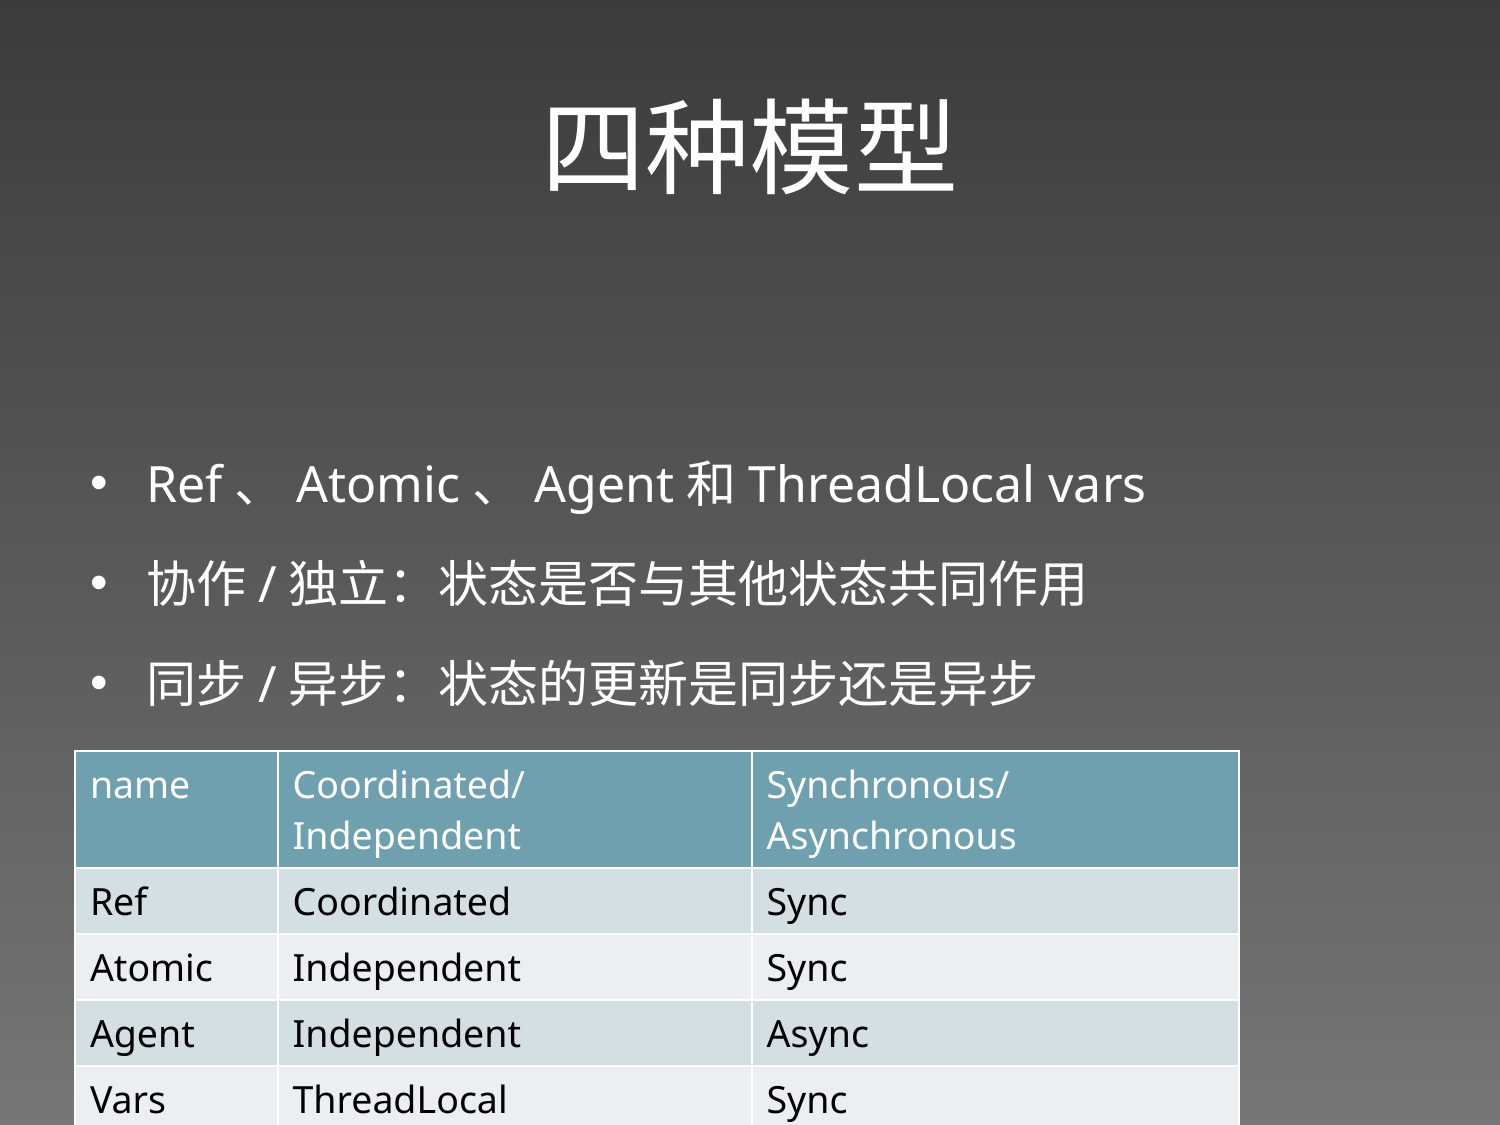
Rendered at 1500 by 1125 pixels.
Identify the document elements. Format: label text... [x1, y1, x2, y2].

table_header Synchronous/Asynchronous [753, 752, 1238, 867]
table_header Coordinated/Independent [279, 752, 751, 867]
title 四种模型 [75, 75, 1425, 262]
table_cell Coordinated [279, 869, 751, 933]
table_cell Sync [753, 1067, 1238, 1125]
table_cell Independent [279, 1001, 751, 1065]
table_cell Vars [76, 1067, 277, 1125]
table_cell Sync [753, 869, 1238, 933]
table_header name [76, 752, 277, 867]
table_cell Atomic [76, 935, 277, 999]
table_cell Async [753, 1001, 1238, 1065]
list Ref、Atomic、Agent和ThreadLocal vars 协作/独立：状态是否与其他状态共同作用 同步/异步：状态的更新是同步还是异步 [75, 262, 1425, 1005]
table_cell Agent [76, 1001, 277, 1065]
table_cell ThreadLocal [279, 1067, 751, 1125]
table_cell Sync [753, 935, 1238, 999]
table_cell Independent [279, 935, 751, 999]
table_cell Ref [76, 869, 277, 933]
